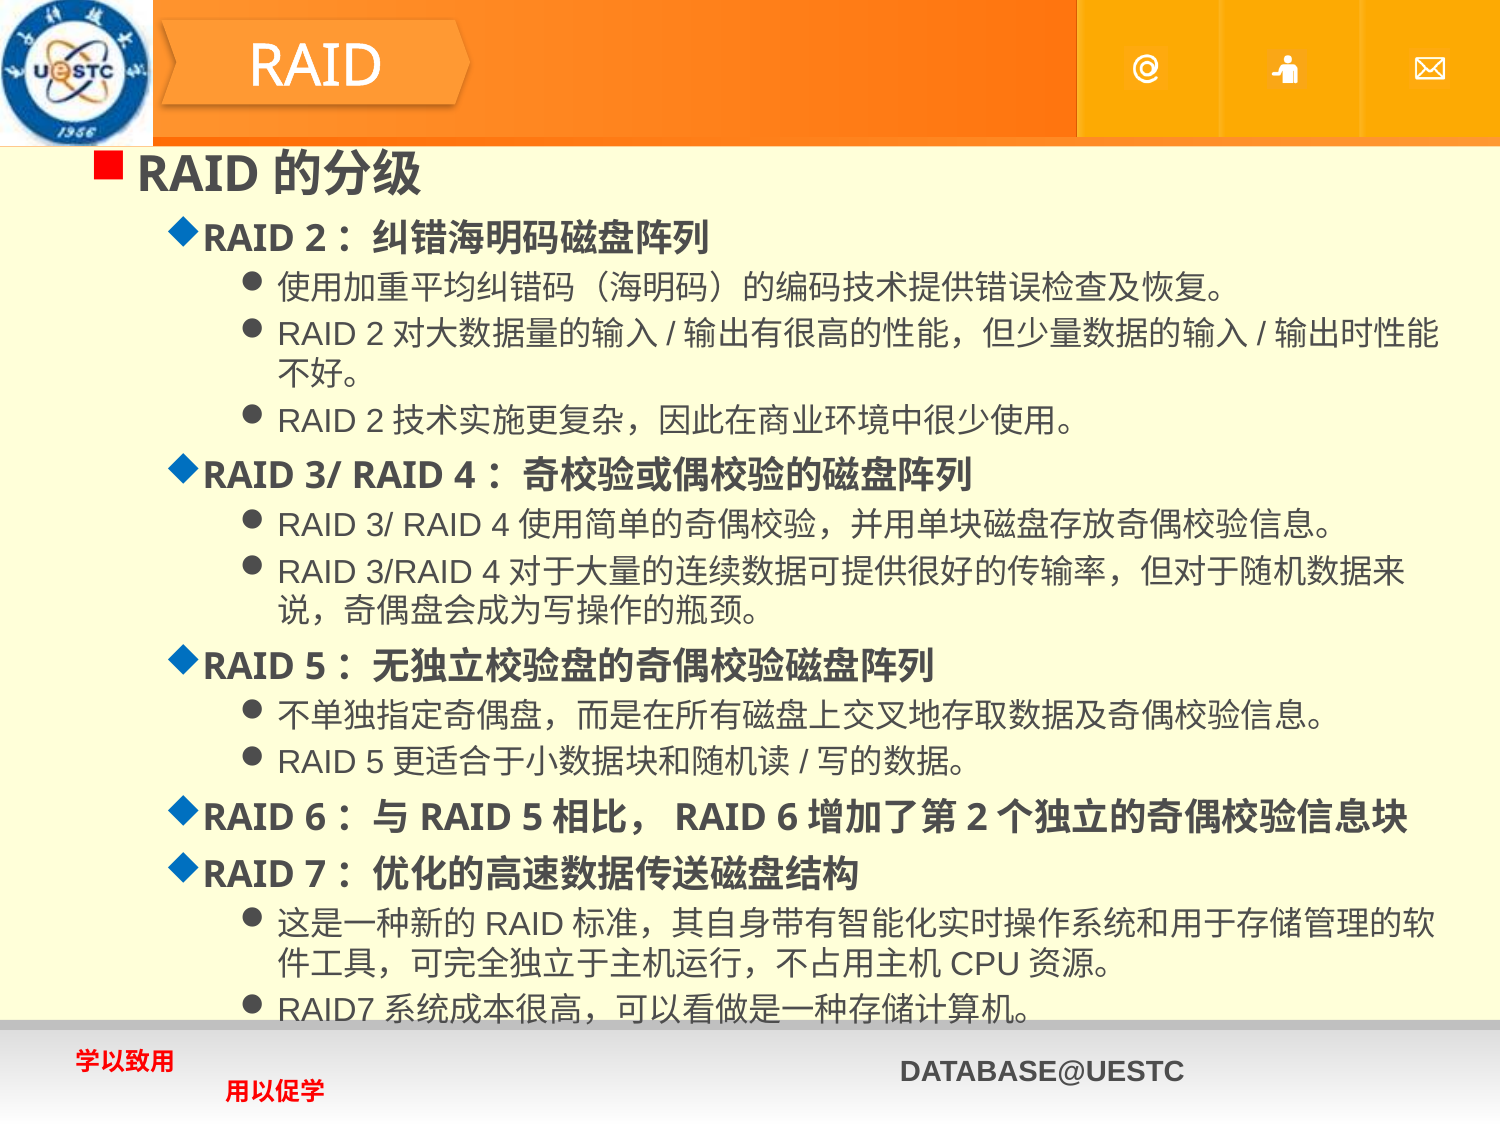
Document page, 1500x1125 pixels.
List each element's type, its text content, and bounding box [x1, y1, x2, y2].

picture [0, 0, 153, 134]
text_box RAID [161, 19, 471, 105]
title [155, 0, 1425, 134]
picture [1425, 48, 1450, 89]
list RAID的分级 RAID 2：纠错海明码磁盘阵列 使用加重平均纠错码（海明码）的编码技术提供错误检查及恢复。 RAID 2对大数据量的输入/输出有很高的性能，但少量数据的输入/输出时性能不好。 RAID 2技术实施更复杂，因此在商业环境中很少使用。 RAID 3/ RAID 4：奇校验或偶校验的磁盘阵列 RAID 3/ RAID 4使用简单的奇偶校验，并用单块磁盘存放奇偶校验信息。 RAID 3/RAID 4对于大量的连续数据可提供很好的传输率，但对于随机数据来说，奇偶盘会成为写操作的瓶颈。 RAID 5：无独立校验盘的奇偶校验磁盘阵列 不单独指定奇偶盘，而是在所有磁盘上交叉地存取数据及奇偶校验信息。 RAID 5更适合于小数据块和随机读/写的数据。 RAID 6：与RAID 5相比，RAID 6增加了第2个独立的奇偶校验信息块 RAID 7：优化的高速数据传送磁盘结构 这是一种新的RAID标准，其自身带有智能化实时操作系统和用于存储管理的软件工具，可完全独立于主机运行，不占用主机CPU资源。 RAID7系统成本很高，可以看做是一种存储计算机。 [0, 134, 1465, 1044]
